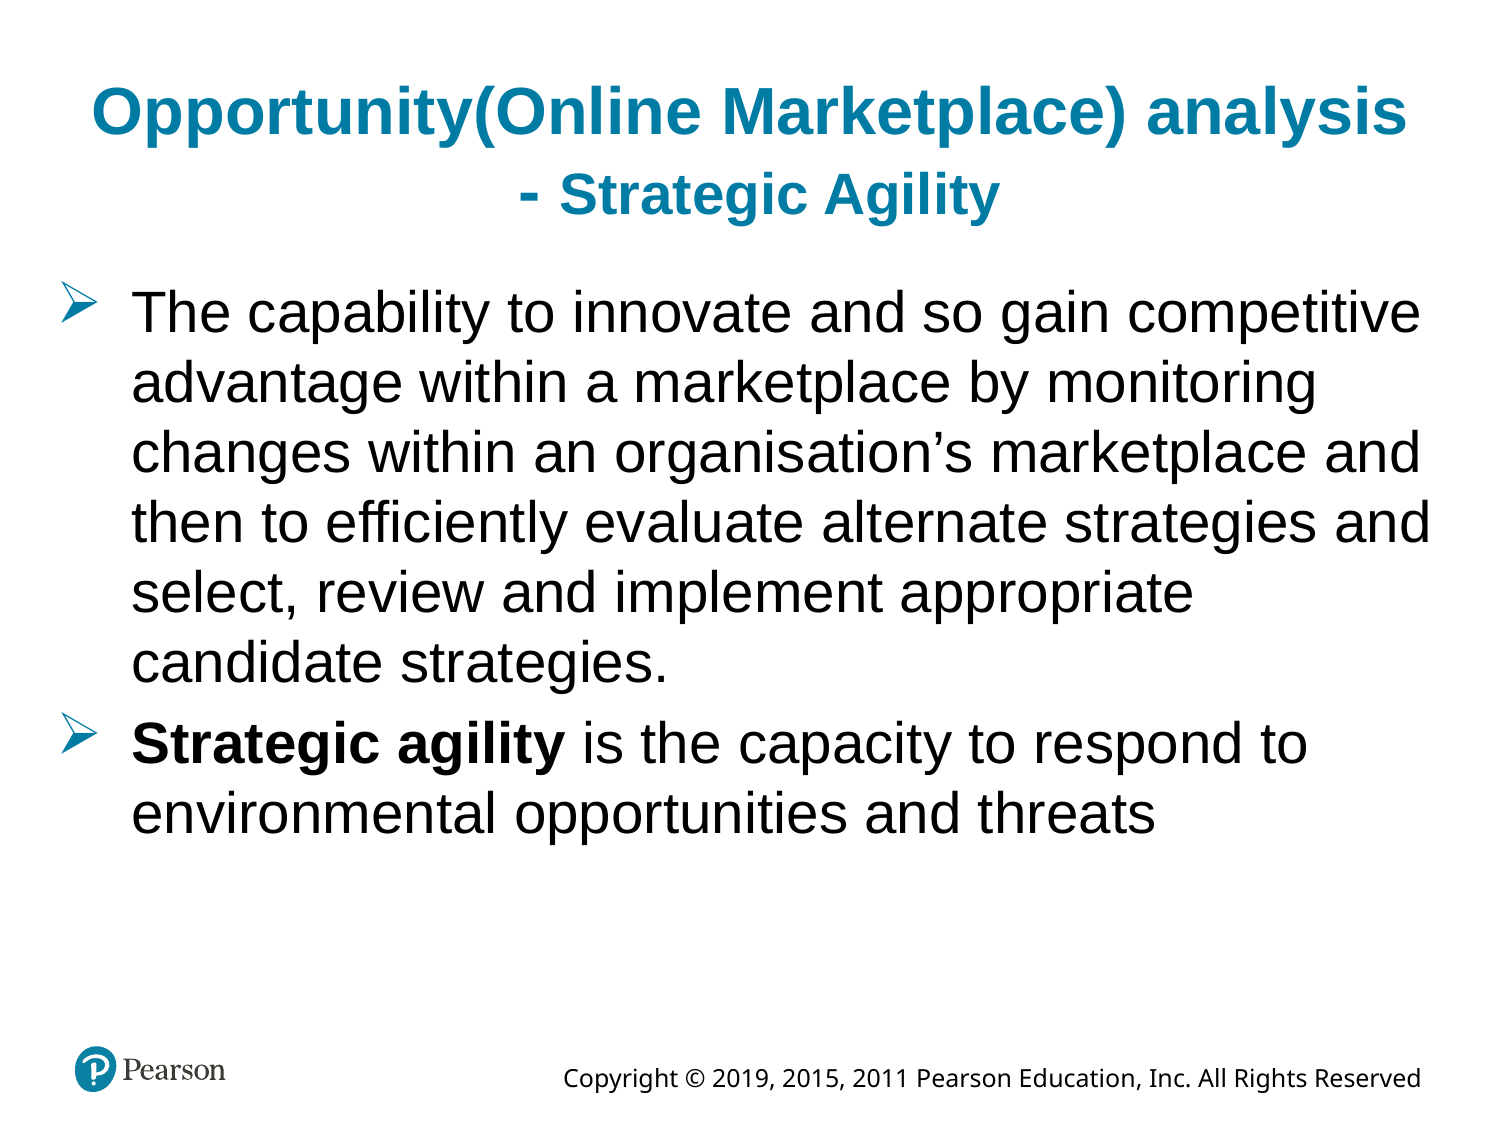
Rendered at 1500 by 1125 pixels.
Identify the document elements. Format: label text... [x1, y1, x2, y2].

list The capability to innovate and so gain competitive advantage within a marketplace by monitoring changes within an organisation’s marketplace and then to efficiently evaluate alternate strategies and select, review and implement appropriate candidate strategies. Strategic agility is the capacity to respond to environmental opportunities and threats [41, 267, 1457, 1095]
title Opportunity(Online Marketplace) analysis - Strategic Agility [64, 66, 1438, 249]
